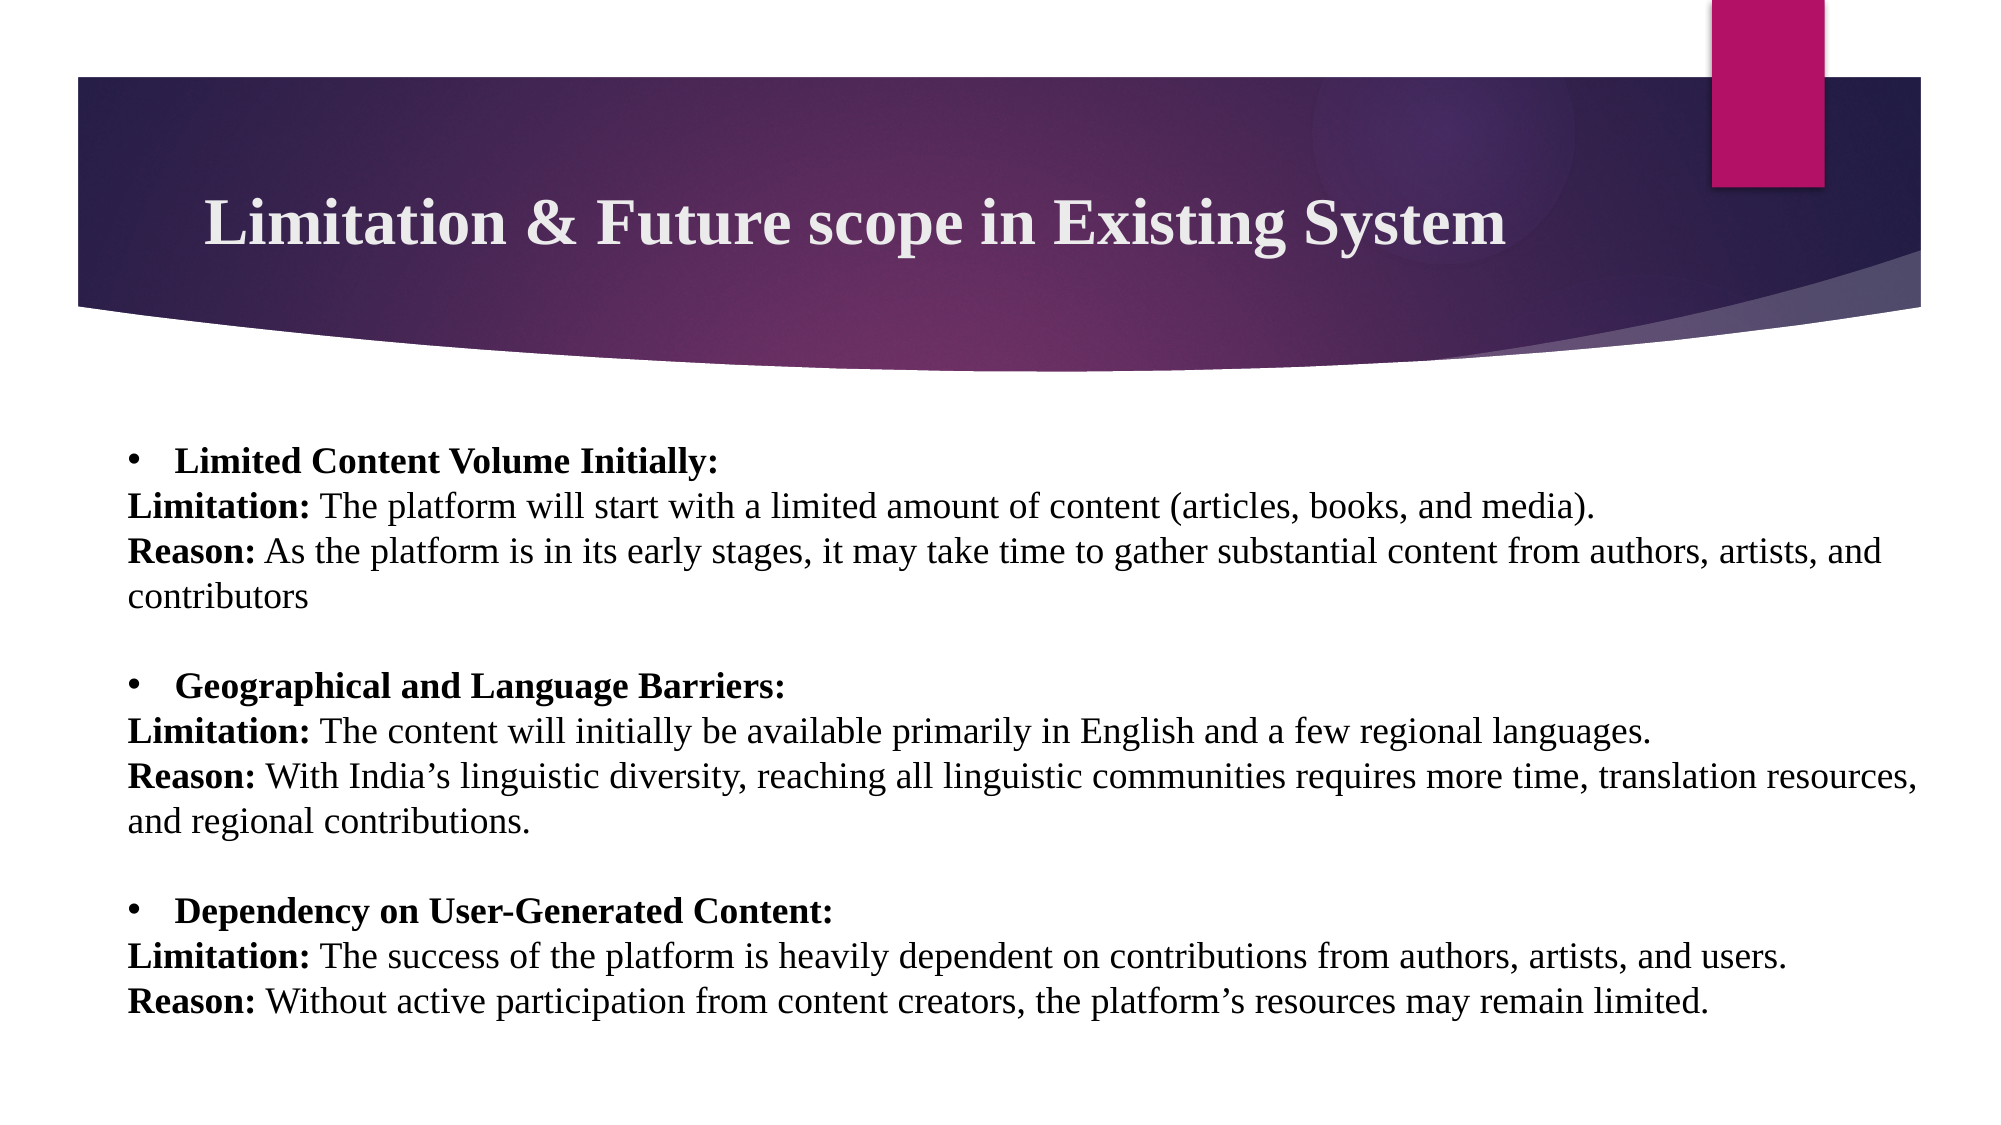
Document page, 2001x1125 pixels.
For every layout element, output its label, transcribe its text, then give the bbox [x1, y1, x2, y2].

text_box Limited Content Volume Initially: Limitation: The platform will start with a limited amount of content (articles, books, and media). Reason: As the platform is in its early stages, it may take time to gather substantial content from authors, artists, and contributors Geographical and Language Barriers: Limitation: The content will initially be available primarily in English and a few regional languages. Reason: With India’s linguistic diversity, reaching all linguistic communities requires more time, translation resources, and regional contributions. Dependency on User-Generated Content: Limitation: The success of the platform is heavily dependent on contributions from authors, artists, and users. Reason: Without active participation from content creators, the platform’s resources may remain limited. [112, 428, 1976, 1119]
title Limitation & Future scope in Existing System [189, 159, 1627, 276]
